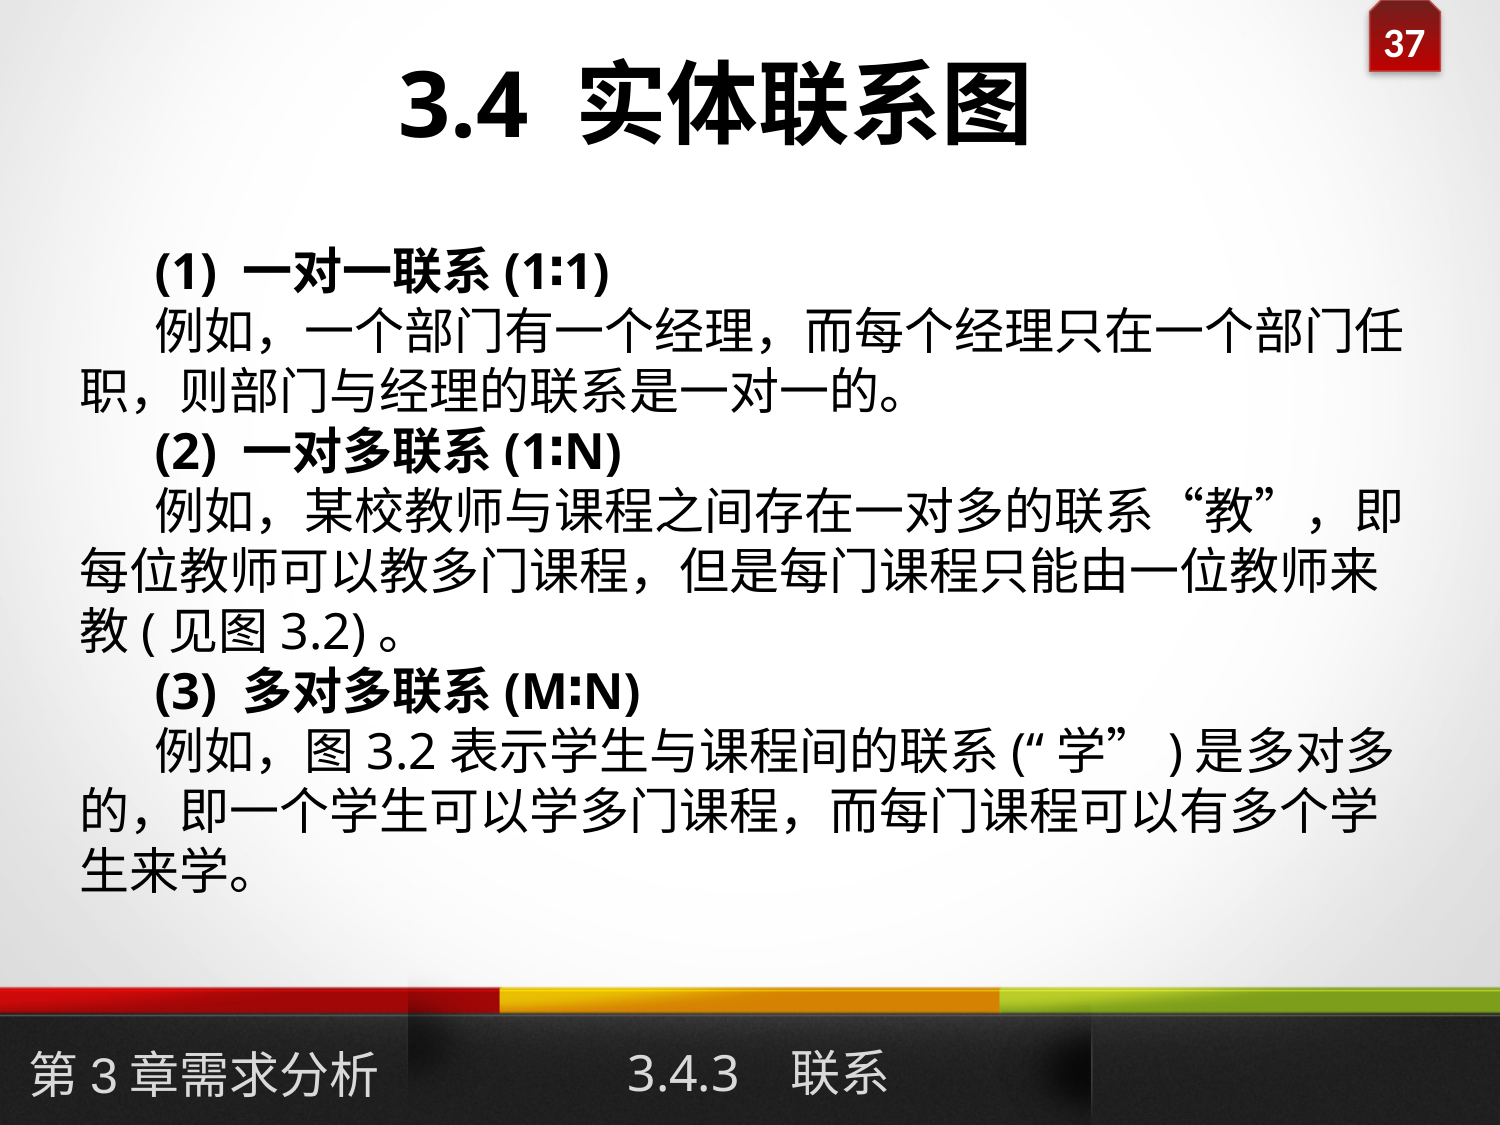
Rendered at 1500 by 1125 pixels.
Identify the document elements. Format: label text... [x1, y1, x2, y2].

picture [0, 0, 1500, 1125]
text_box 第3章需求分析 [0, 1034, 431, 1113]
title 3.4 实体联系图 [41, 7, 1392, 195]
text_box (1) 一对一联系(1∶1) 例如，一个部门有一个经理，而每个经理只在一个部门任职，则部门与经理的联系是一对一的。 (2) 一对多联系(1∶N) 例如，某校教师与课程之间存在一对多的联系“教”，即每位教师可以教多门课程，但是每门课程只能由一位教师来教(见图3.2)。 (3) 多对多联系(M∶N) 例如，图3.2表示学生与课程间的联系(“学”)是多对多的，即一个学生可以学多门课程，而每门课程可以有多个学生来学。 [64, 231, 1424, 967]
text_box 3.4.3 联系 [383, 1032, 1135, 1111]
